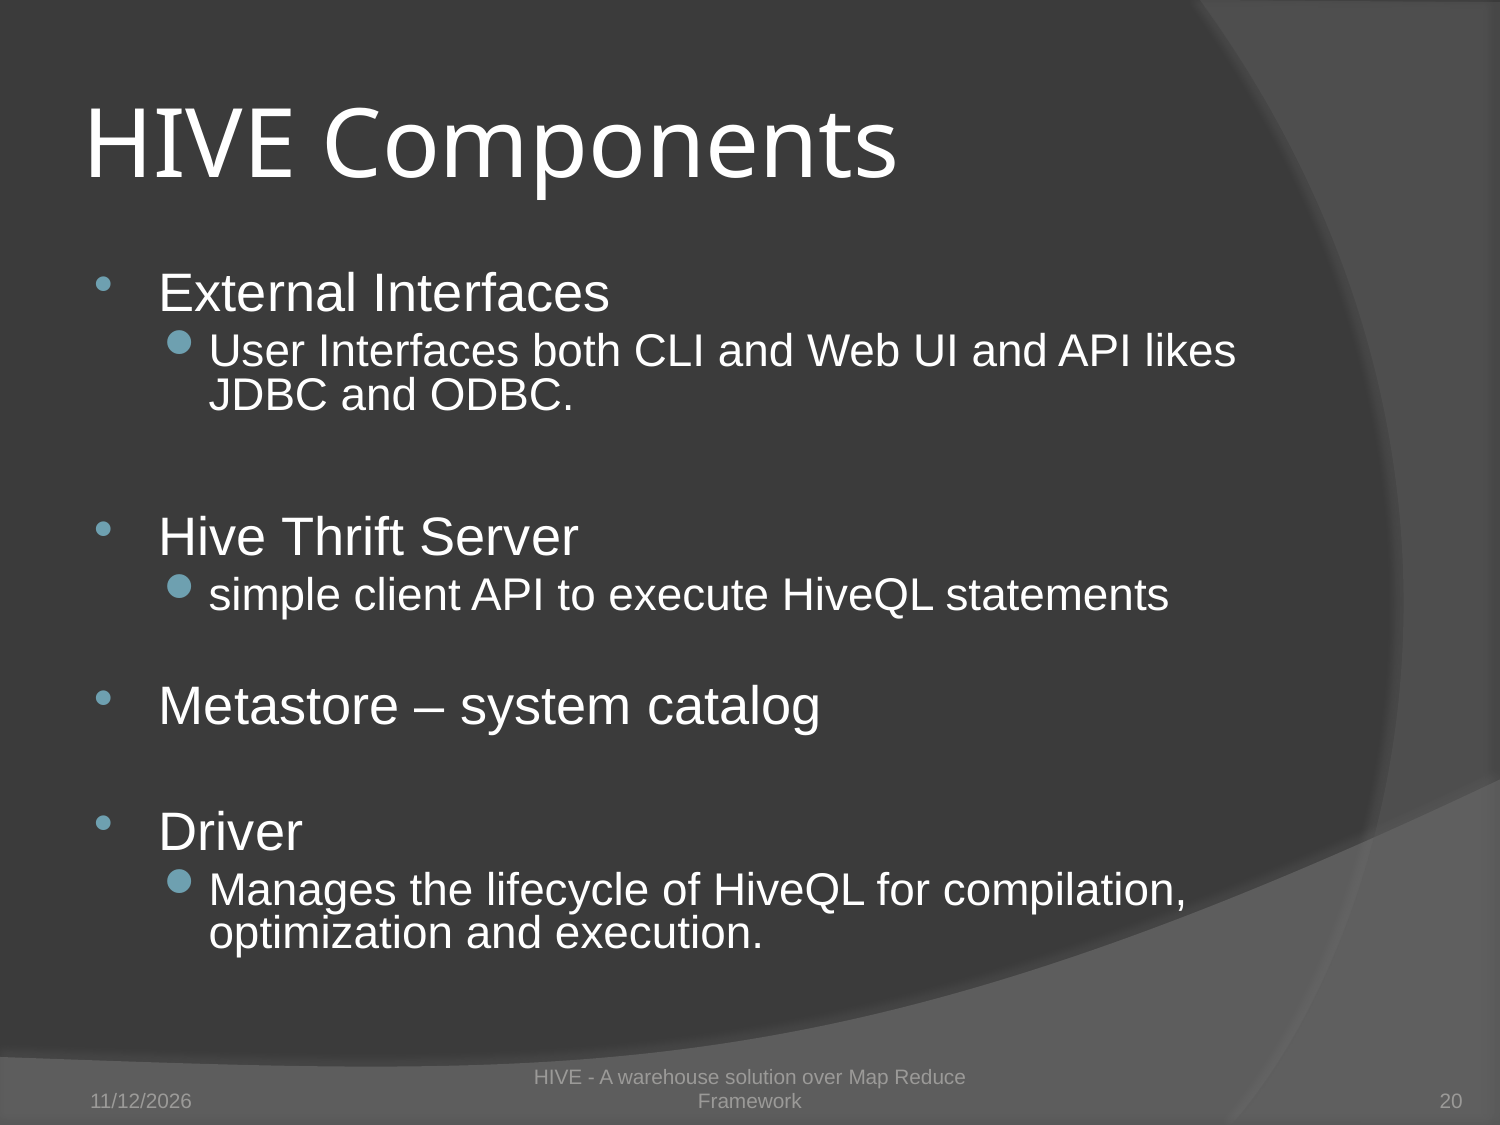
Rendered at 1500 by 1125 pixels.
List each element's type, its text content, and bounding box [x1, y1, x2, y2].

footer HIVE - A warehouse solution over Map Reduce Framework [512, 1053, 988, 1114]
title HIVE Components [74, 44, 1301, 233]
list External Interfaces User Interfaces both CLI and Web UI and API likes JDBC and ODBC. Hive Thrift Server simple client API to execute HiveQL statements Metastore – system catalog Driver Manages the lifecycle of HiveQL for compilation, optimization and execution. [74, 262, 1301, 1006]
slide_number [75, 1053, 425, 1114]
slide_number 20 [1337, 1053, 1463, 1114]
